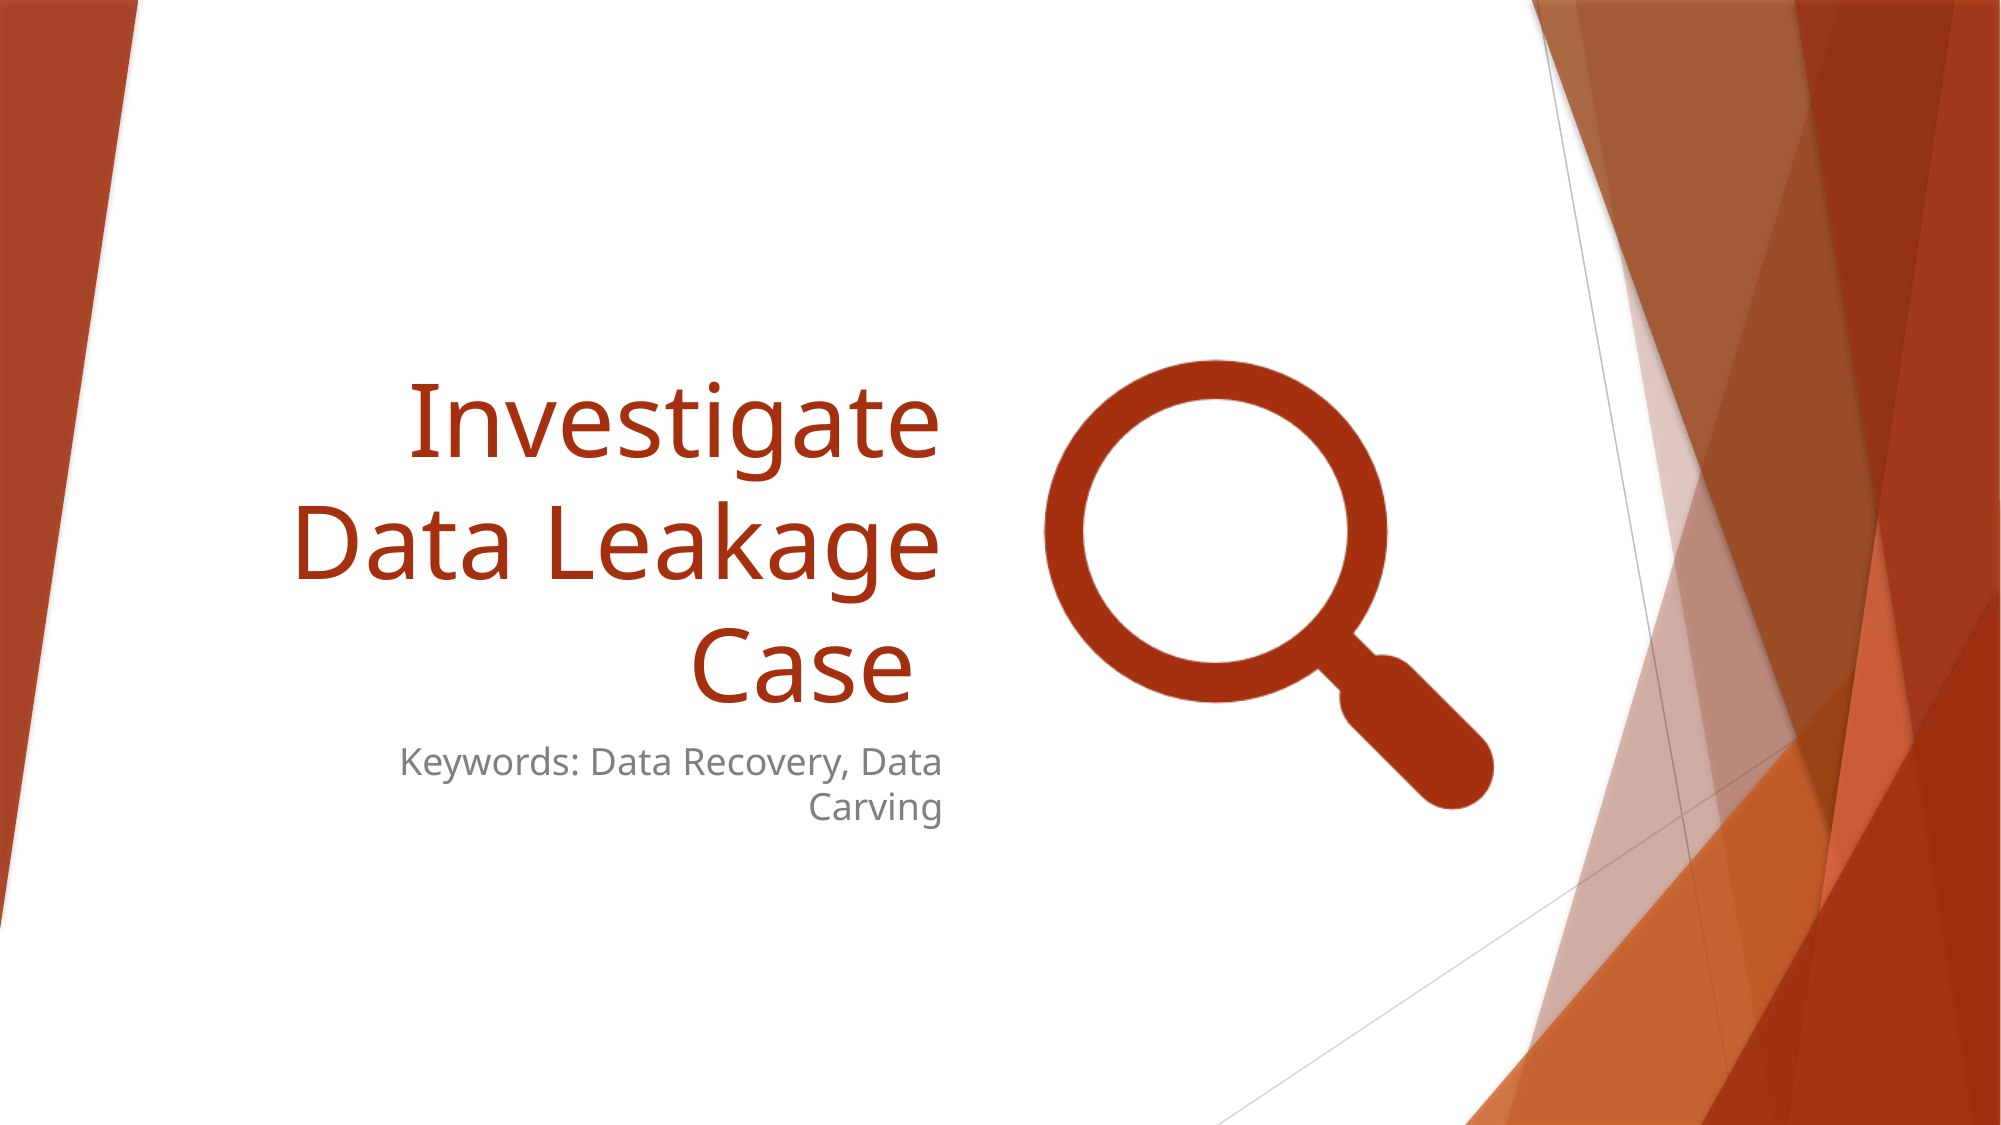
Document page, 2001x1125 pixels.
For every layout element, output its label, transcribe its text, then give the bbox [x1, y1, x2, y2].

picture [999, 315, 1539, 855]
title Investigate Data Leakage Case [247, 258, 959, 730]
subtitle Keywords: Data Recovery, Data Carving [247, 730, 959, 911]
